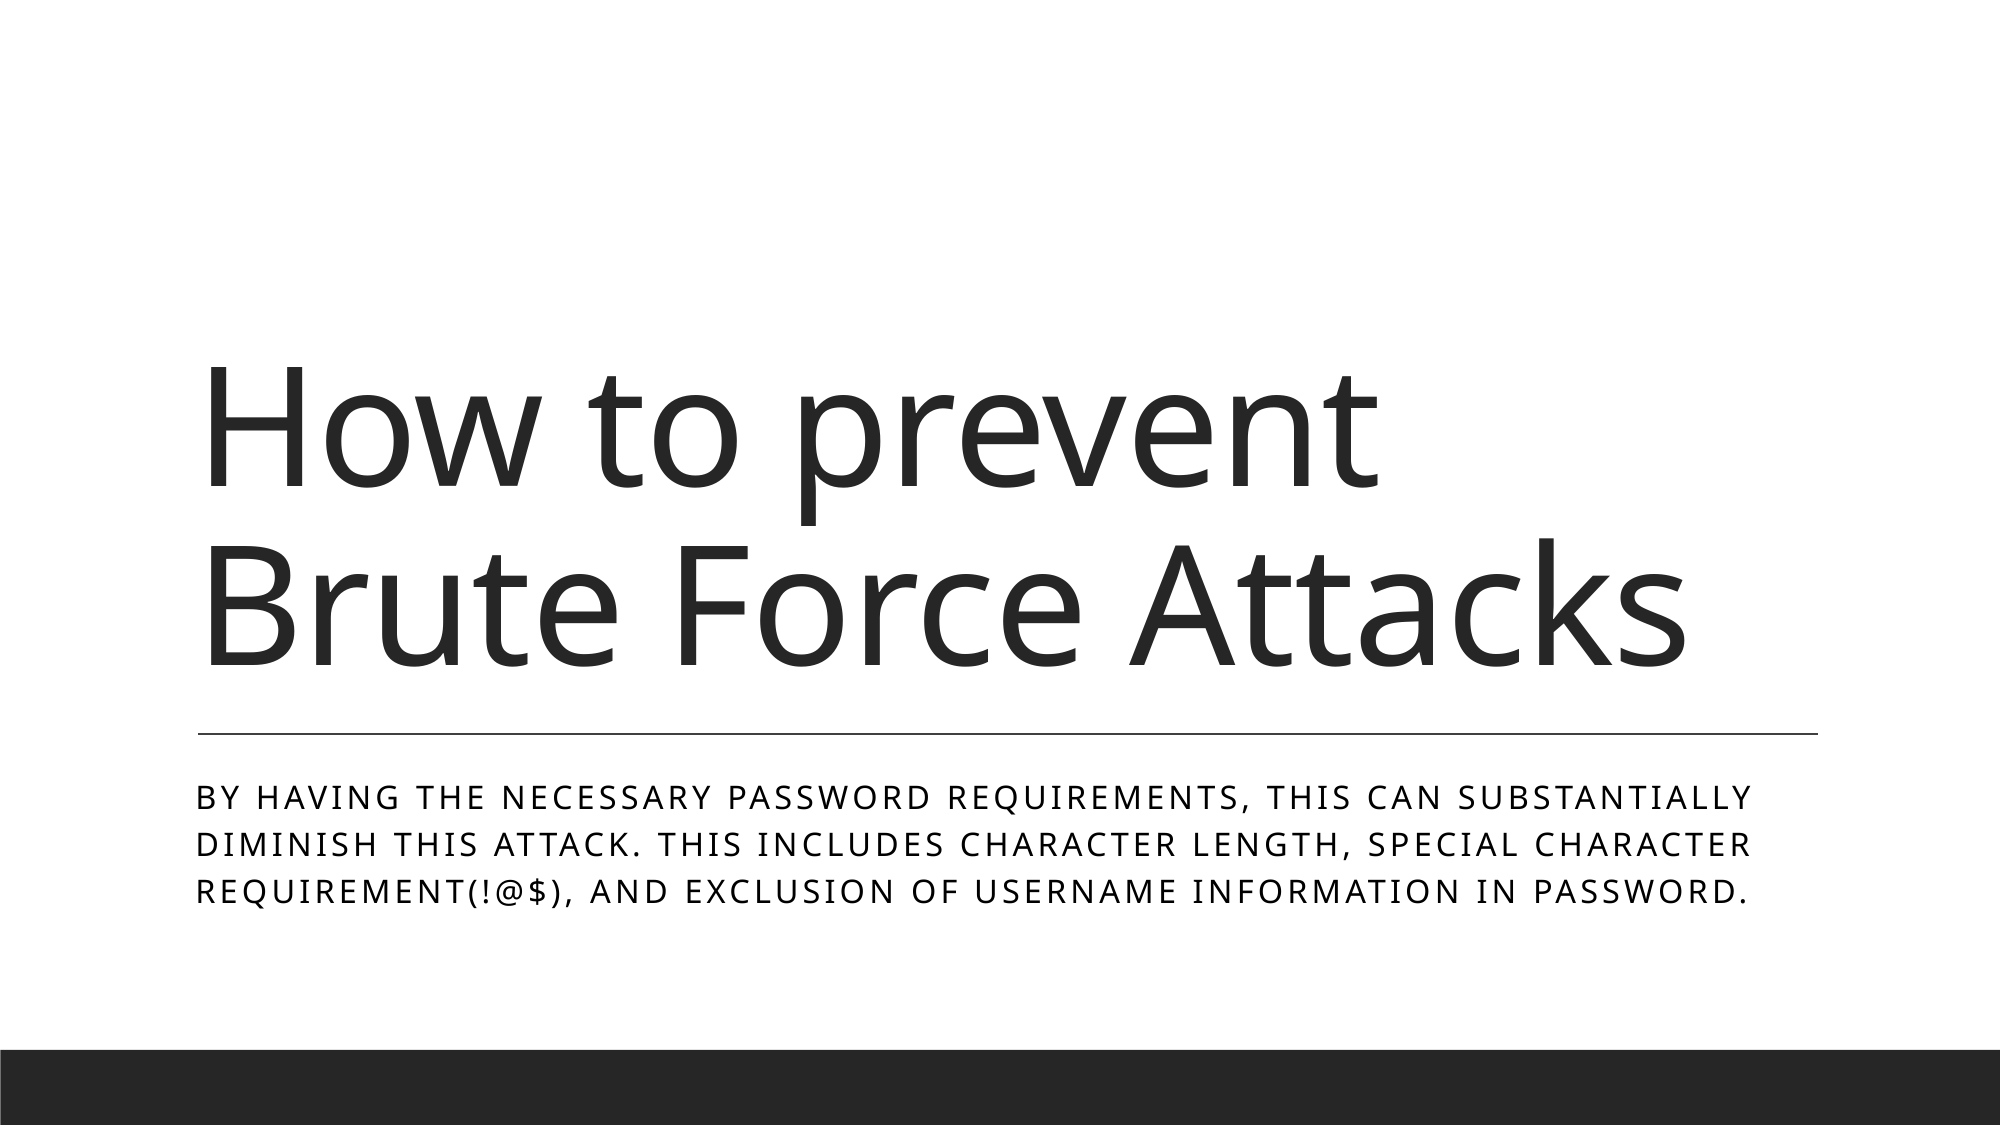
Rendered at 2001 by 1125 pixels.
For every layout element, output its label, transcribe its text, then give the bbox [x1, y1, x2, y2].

title How to prevent Brute Force Attacks [180, 124, 1830, 710]
subtitle By having the necessary password requirements, this can substantially diminish this attack. This includes character length, special character requirement(!@$), and exclusion of username information in password. [180, 761, 1831, 950]
